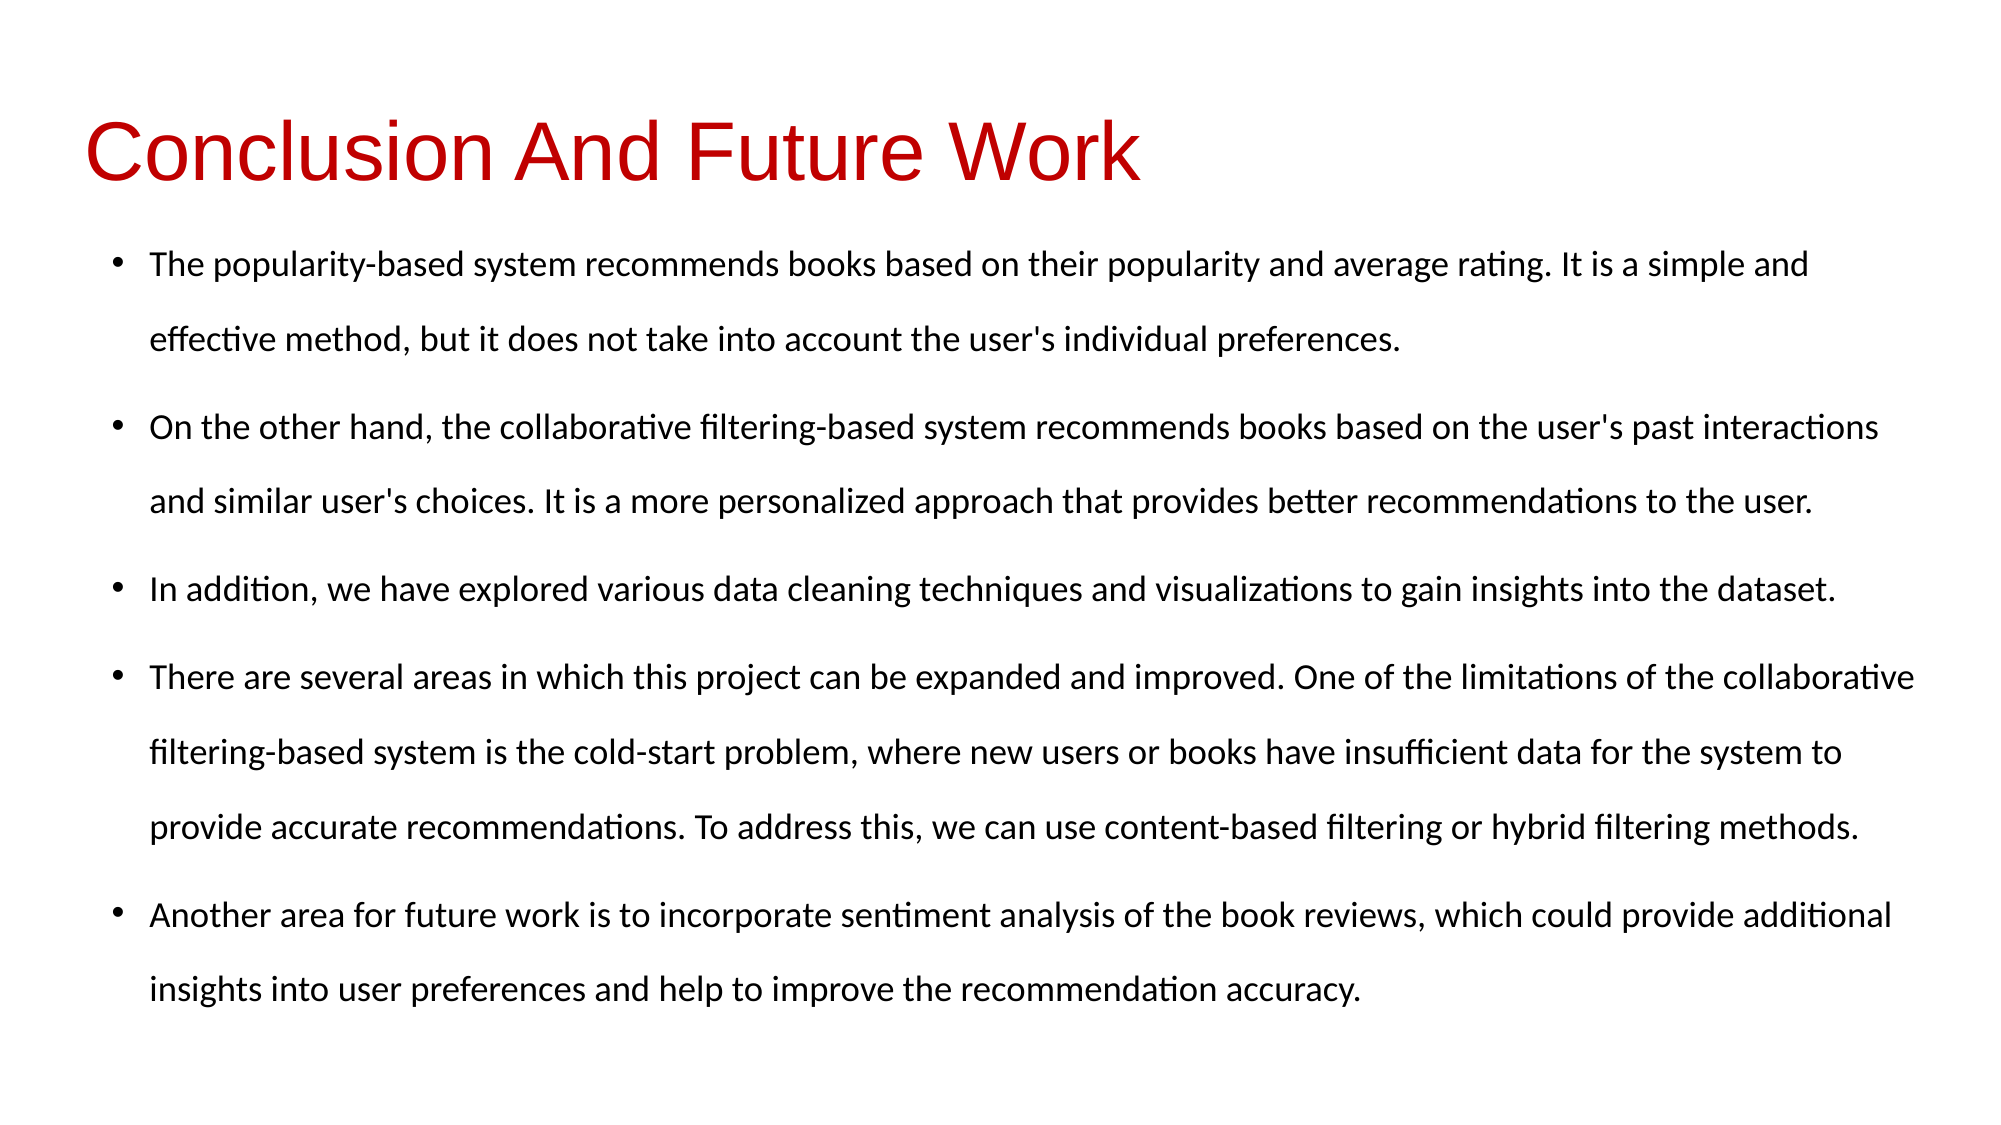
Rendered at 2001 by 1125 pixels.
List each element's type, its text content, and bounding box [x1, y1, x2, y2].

list The popularity-based system recommends books based on their popularity and average rating. It is a simple and effective method, but it does not take into account the user's individual preferences. On the other hand, the collaborative filtering-based system recommends books based on the user's past interactions and similar user's choices. It is a more personalized approach that provides better recommendations to the user. In addition, we have explored various data cleaning techniques and visualizations to gain insights into the dataset. There are several areas in which this project can be expanded and improved. One of the limitations of the collaborative filtering-based system is the cold-start problem, where new users or books have insufficient data for the system to provide accurate recommendations. To address this, we can use content-based filtering or hybrid filtering methods. Another area for future work is to incorporate sentiment analysis of the book reviews, which could provide additional insights into user preferences and help to improve the recommendation accuracy. [96, 201, 1945, 1049]
title Conclusion And Future Work [69, 45, 1242, 263]
